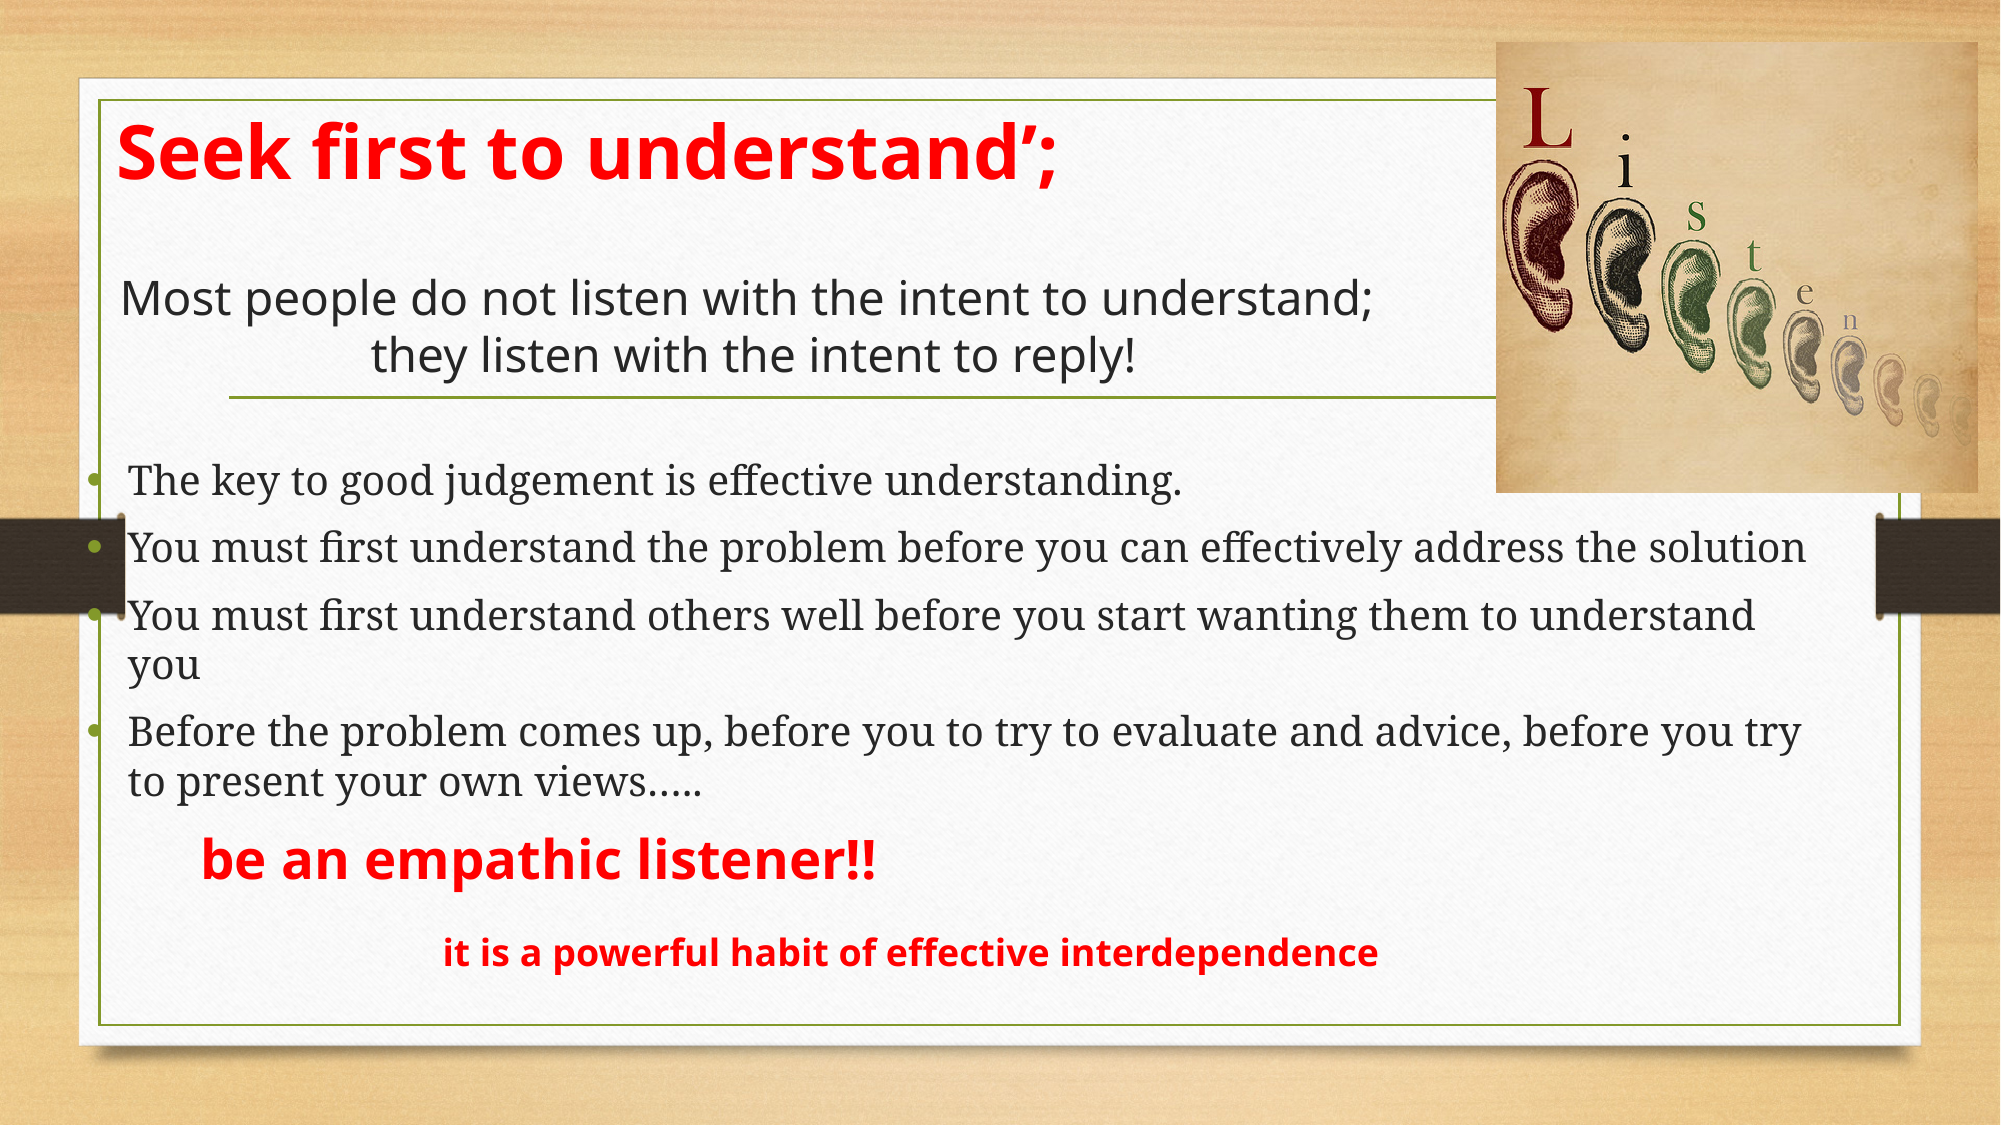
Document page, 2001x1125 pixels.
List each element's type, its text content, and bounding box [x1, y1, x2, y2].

picture [0, 0, 2001, 1125]
list The key to good judgement is effective understanding. You must first understand the problem before you can effectively address the solution You must first understand others well before you start wanting them to understand you Before the problem comes up, before you to try to evaluate and advice, before you try to present your own views….. be an empathic listener!! it is a powerful habit of effective interdependence [71, 446, 1839, 1002]
title Most people do not listen with the intent to understand; they listen with the intent to reply! [0, 260, 1496, 447]
text_box Seek first to understand’; [91, 97, 1477, 247]
